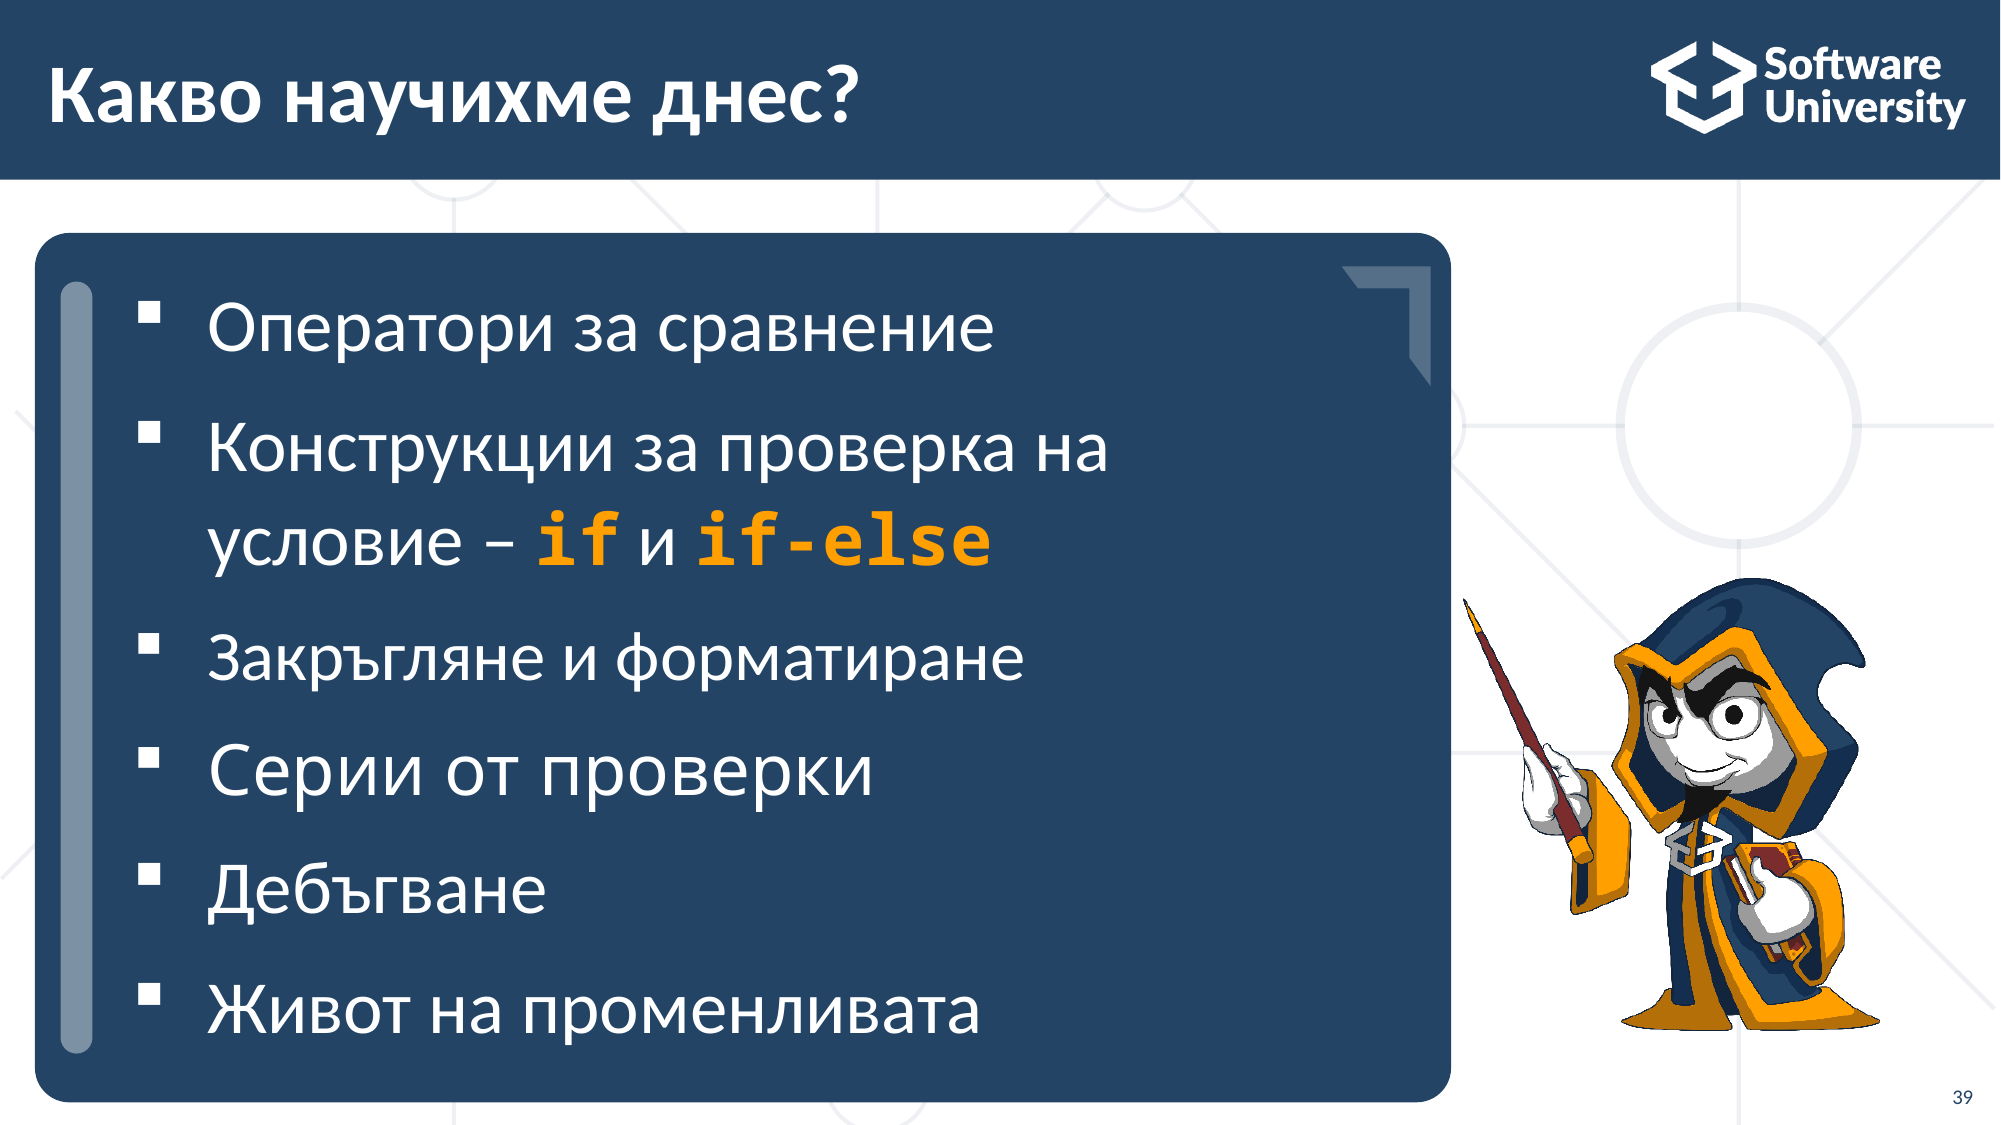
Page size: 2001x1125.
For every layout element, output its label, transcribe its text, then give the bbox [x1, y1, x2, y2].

picture [1447, 537, 1921, 1050]
picture [1651, 41, 1966, 134]
slide_number 39 [1927, 1067, 1989, 1117]
title Какво научихме днес? [31, 16, 1625, 162]
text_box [34, 232, 1452, 1103]
